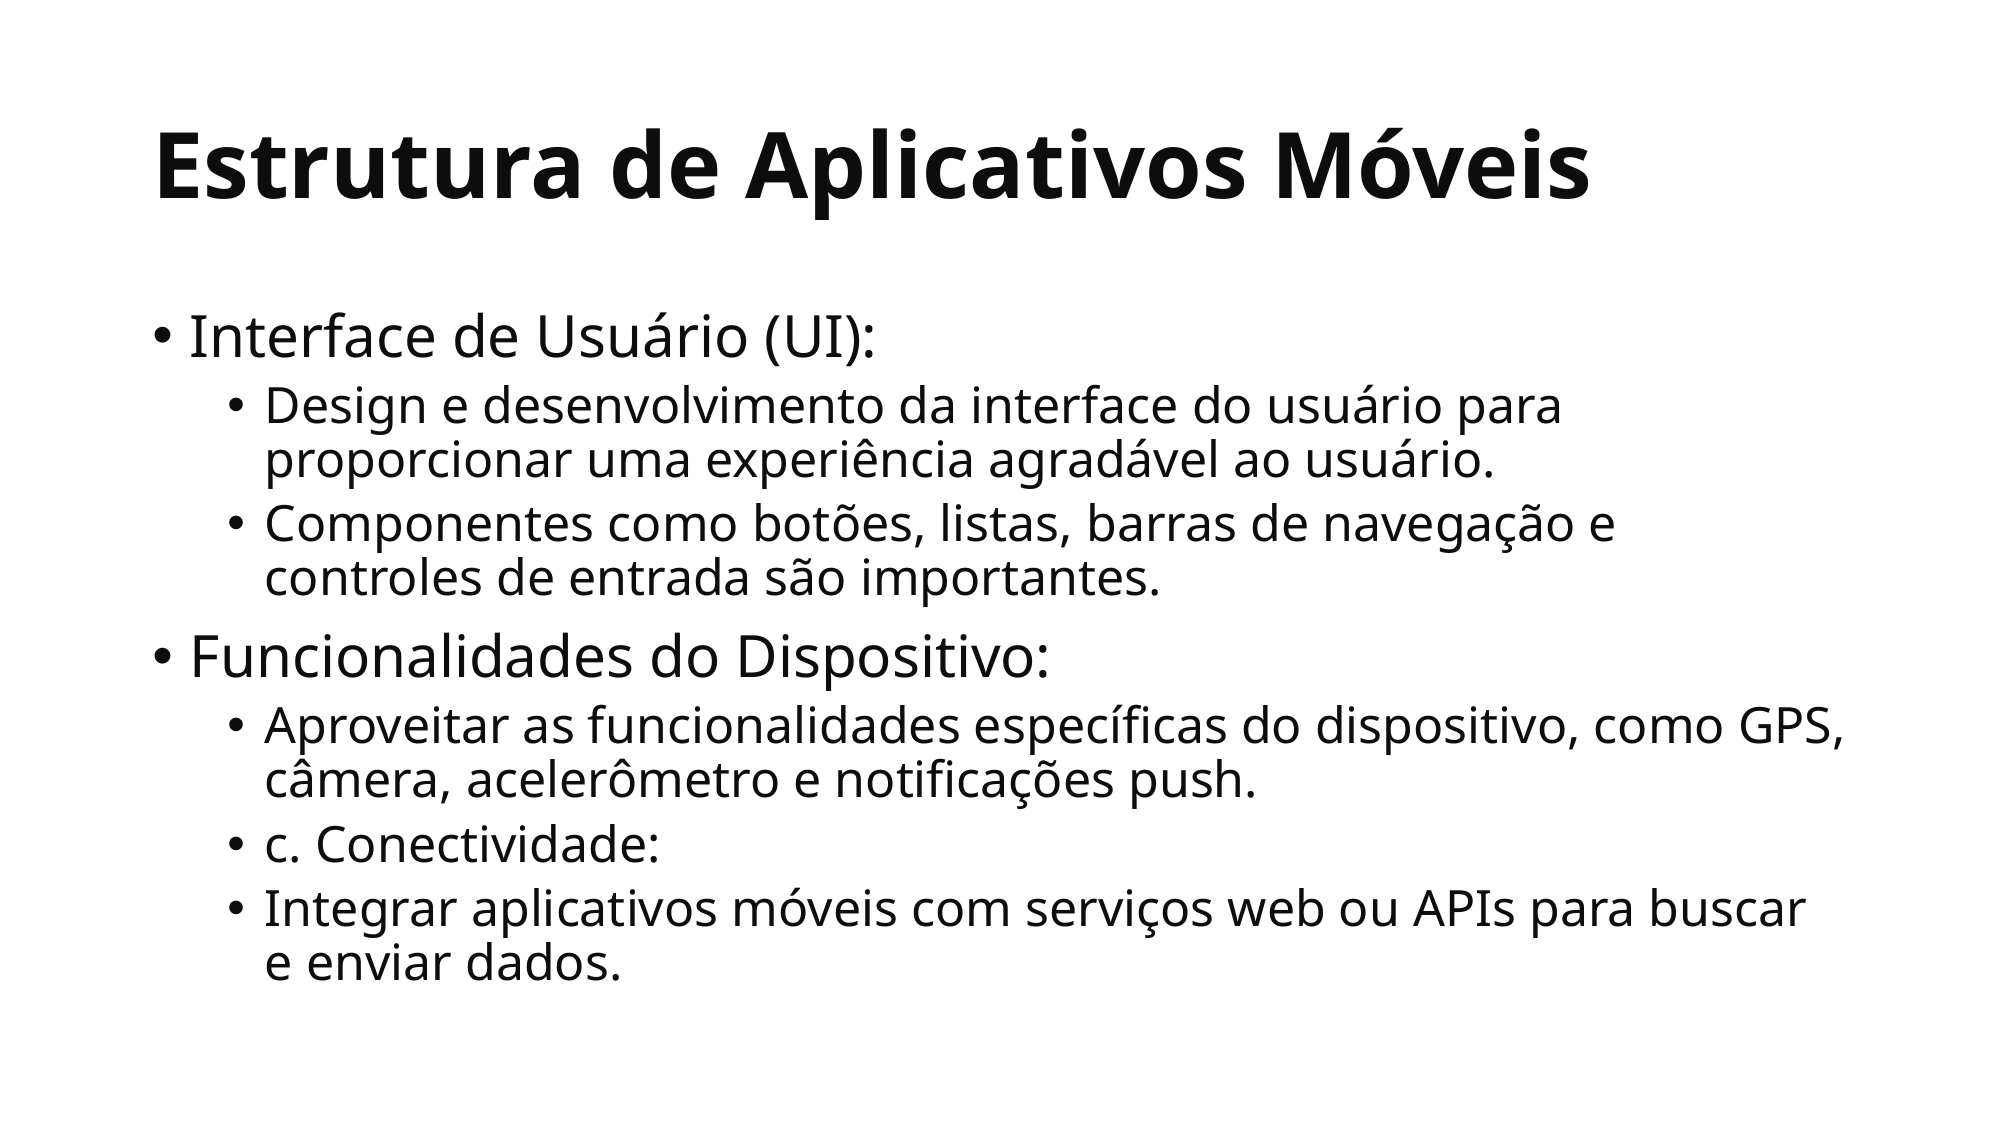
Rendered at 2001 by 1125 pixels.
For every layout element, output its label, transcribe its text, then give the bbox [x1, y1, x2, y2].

list Interface de Usuário (UI): Design e desenvolvimento da interface do usuário para proporcionar uma experiência agradável ao usuário. Componentes como botões, listas, barras de navegação e controles de entrada são importantes. Funcionalidades do Dispositivo: Aproveitar as funcionalidades específicas do dispositivo, como GPS, câmera, acelerômetro e notificações push. c. Conectividade: Integrar aplicativos móveis com serviços web ou APIs para buscar e enviar dados. [137, 299, 1863, 1014]
title Estrutura de Aplicativos Móveis [137, 59, 1863, 278]
